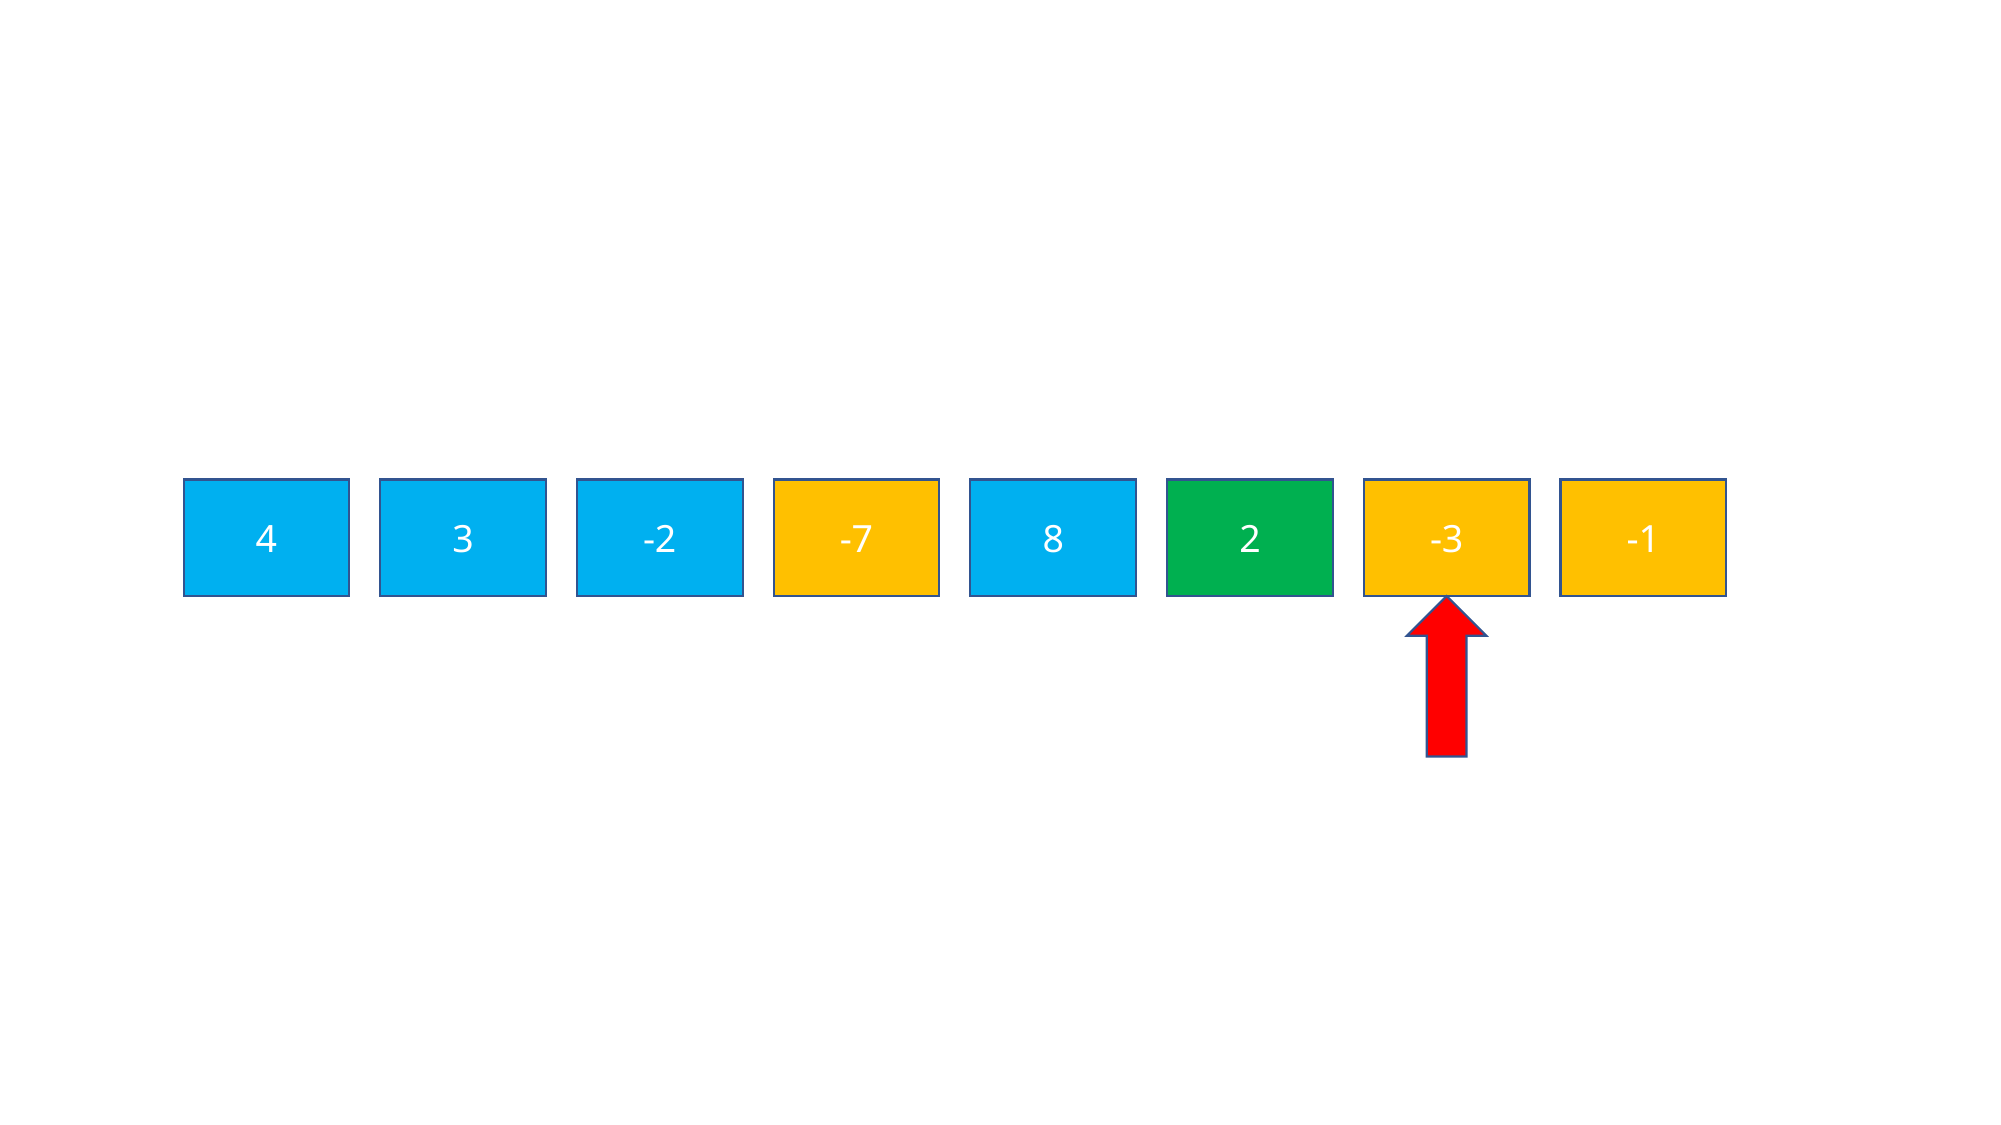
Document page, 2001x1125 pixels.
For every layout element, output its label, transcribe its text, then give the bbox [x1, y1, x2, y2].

text_box -7 [773, 478, 940, 597]
text_box -3 [1363, 478, 1531, 597]
text_box 8 [969, 478, 1137, 597]
text_box -2 [576, 478, 744, 597]
text_box 4 [183, 478, 350, 597]
text_box -1 [1559, 478, 1727, 597]
text_box 3 [379, 478, 547, 597]
text_box [1404, 594, 1489, 758]
text_box 2 [1166, 478, 1334, 597]
